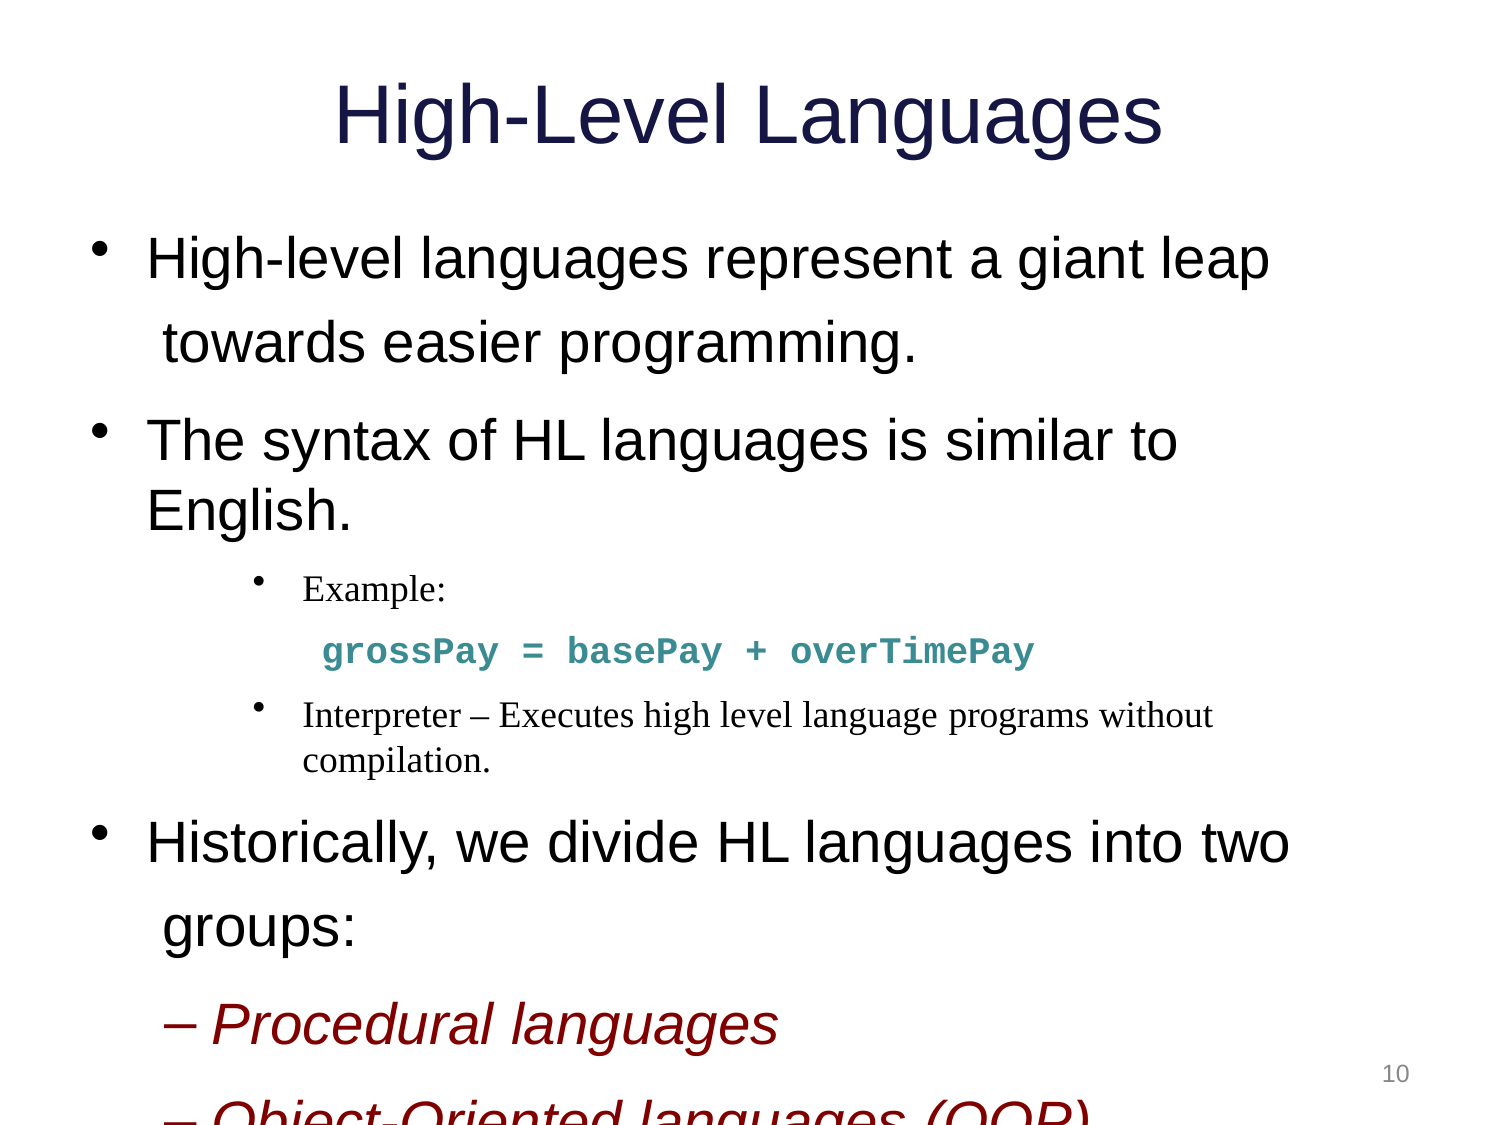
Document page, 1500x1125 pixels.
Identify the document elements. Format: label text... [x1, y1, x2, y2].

title High-Level Languages [331, 58, 1169, 204]
slide_number 10 [1413, 1057, 1417, 1125]
text_box High-level languages represent a giant leap towards easier programming. The syntax of HL languages is similar to English. Example: grossPay = basePay + overTimePay Interpreter – Executes high level language programs without compilation. Historically, we divide HL languages into two groups: Procedural languages Object-Oriented languages (OOP) [87, 204, 1413, 1125]
